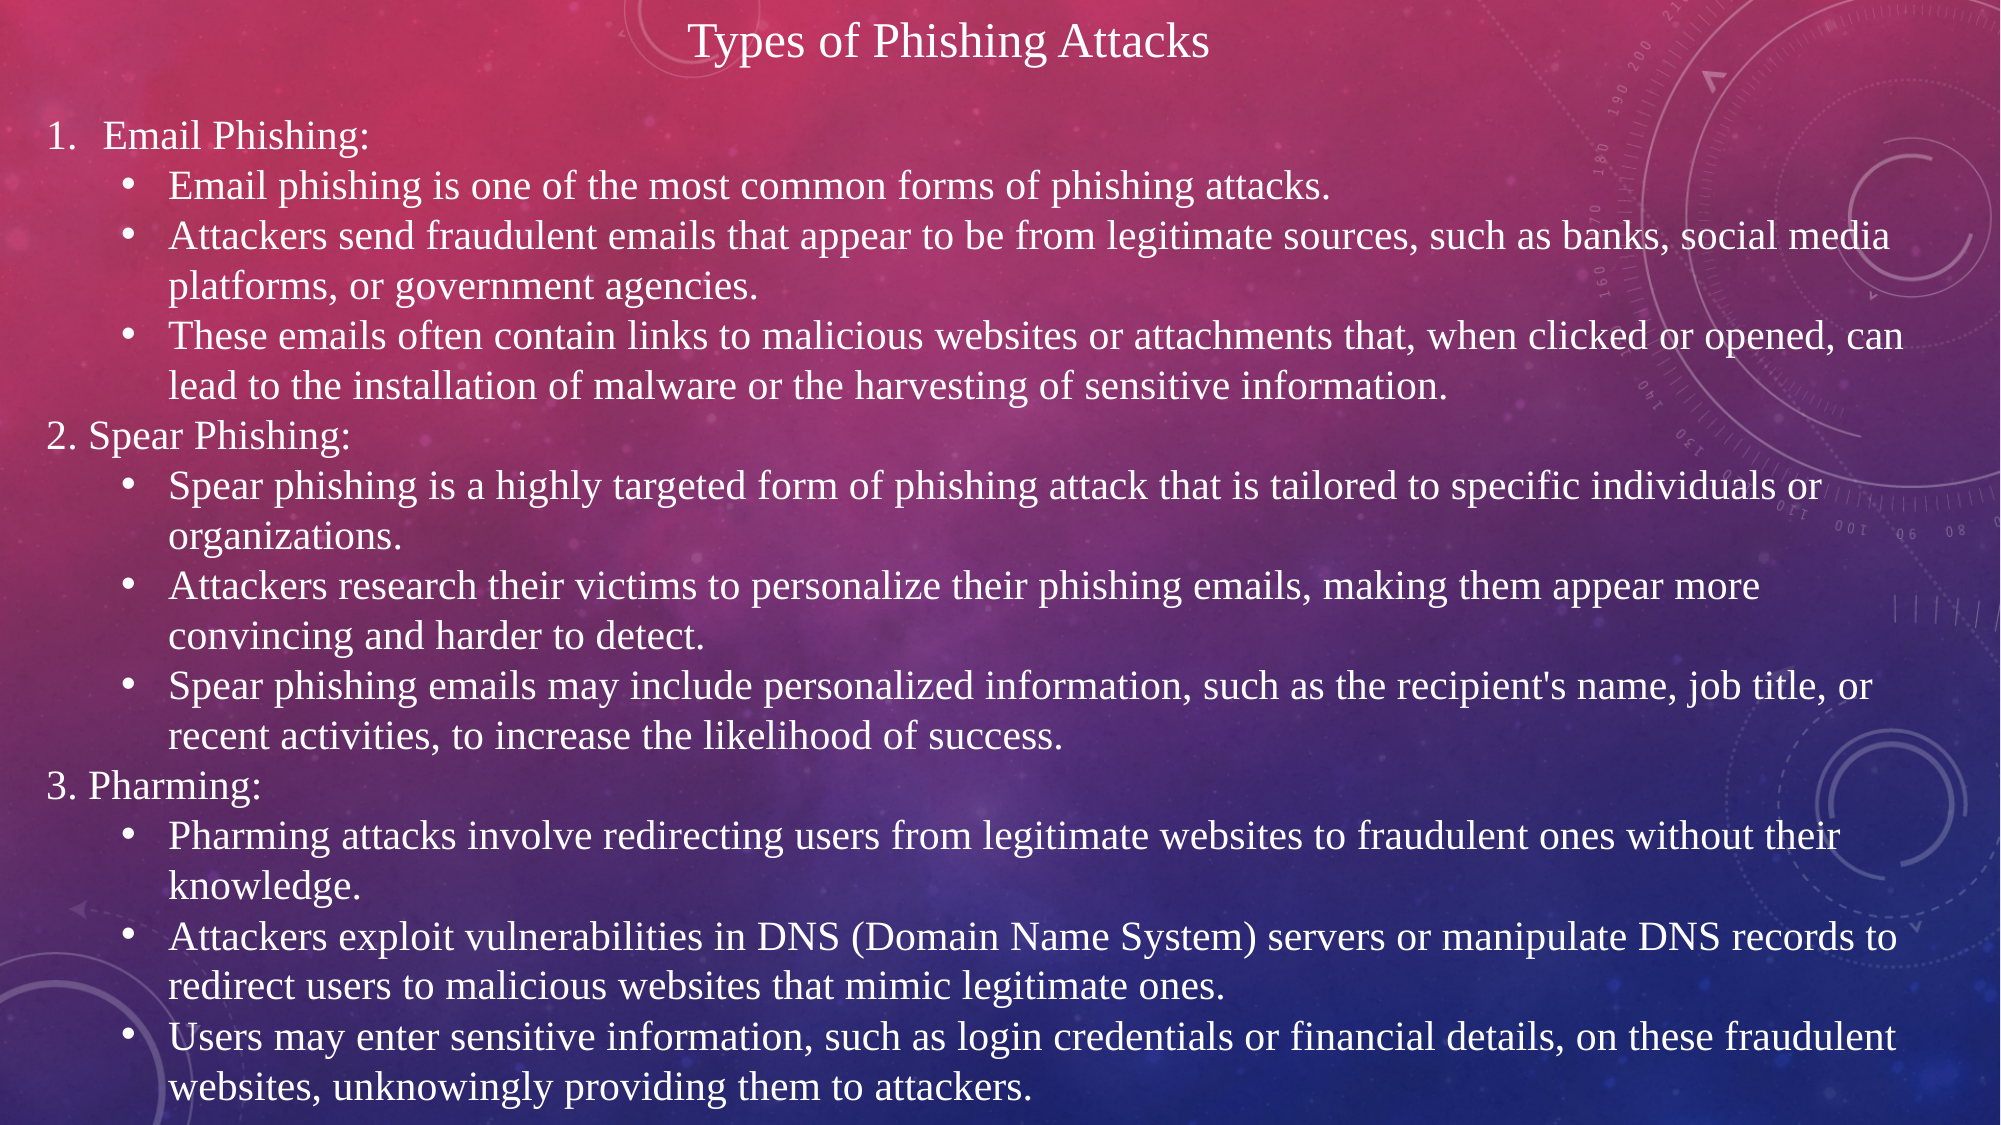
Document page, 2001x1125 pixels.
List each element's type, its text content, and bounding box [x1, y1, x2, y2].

text_box Email Phishing: Email phishing is one of the most common forms of phishing attacks. Attackers send fraudulent emails that appear to be from legitimate sources, such as banks, social media platforms, or government agencies. These emails often contain links to malicious websites or attachments that, when clicked or opened, can lead to the installation of malware or the harvesting of sensitive information. 2. Spear Phishing: Spear phishing is a highly targeted form of phishing attack that is tailored to specific individuals or organizations. Attackers research their victims to personalize their phishing emails, making them appear more convincing and harder to detect. Spear phishing emails may include personalized information, such as the recipient's name, job title, or recent activities, to increase the likelihood of success. 3. Pharming: Pharming attacks involve redirecting users from legitimate websites to fraudulent ones without their knowledge. Attackers exploit vulnerabilities in DNS (Domain Name System) servers or manipulate DNS records to redirect users to malicious websites that mimic legitimate ones. Users may enter sensitive information, such as login credentials or financial details, on these fraudulent websites, unknowingly providing them to attackers. [31, 100, 1932, 1125]
picture [0, 0, 2001, 1125]
text_box Types of Phishing Attacks [672, 0, 1673, 75]
